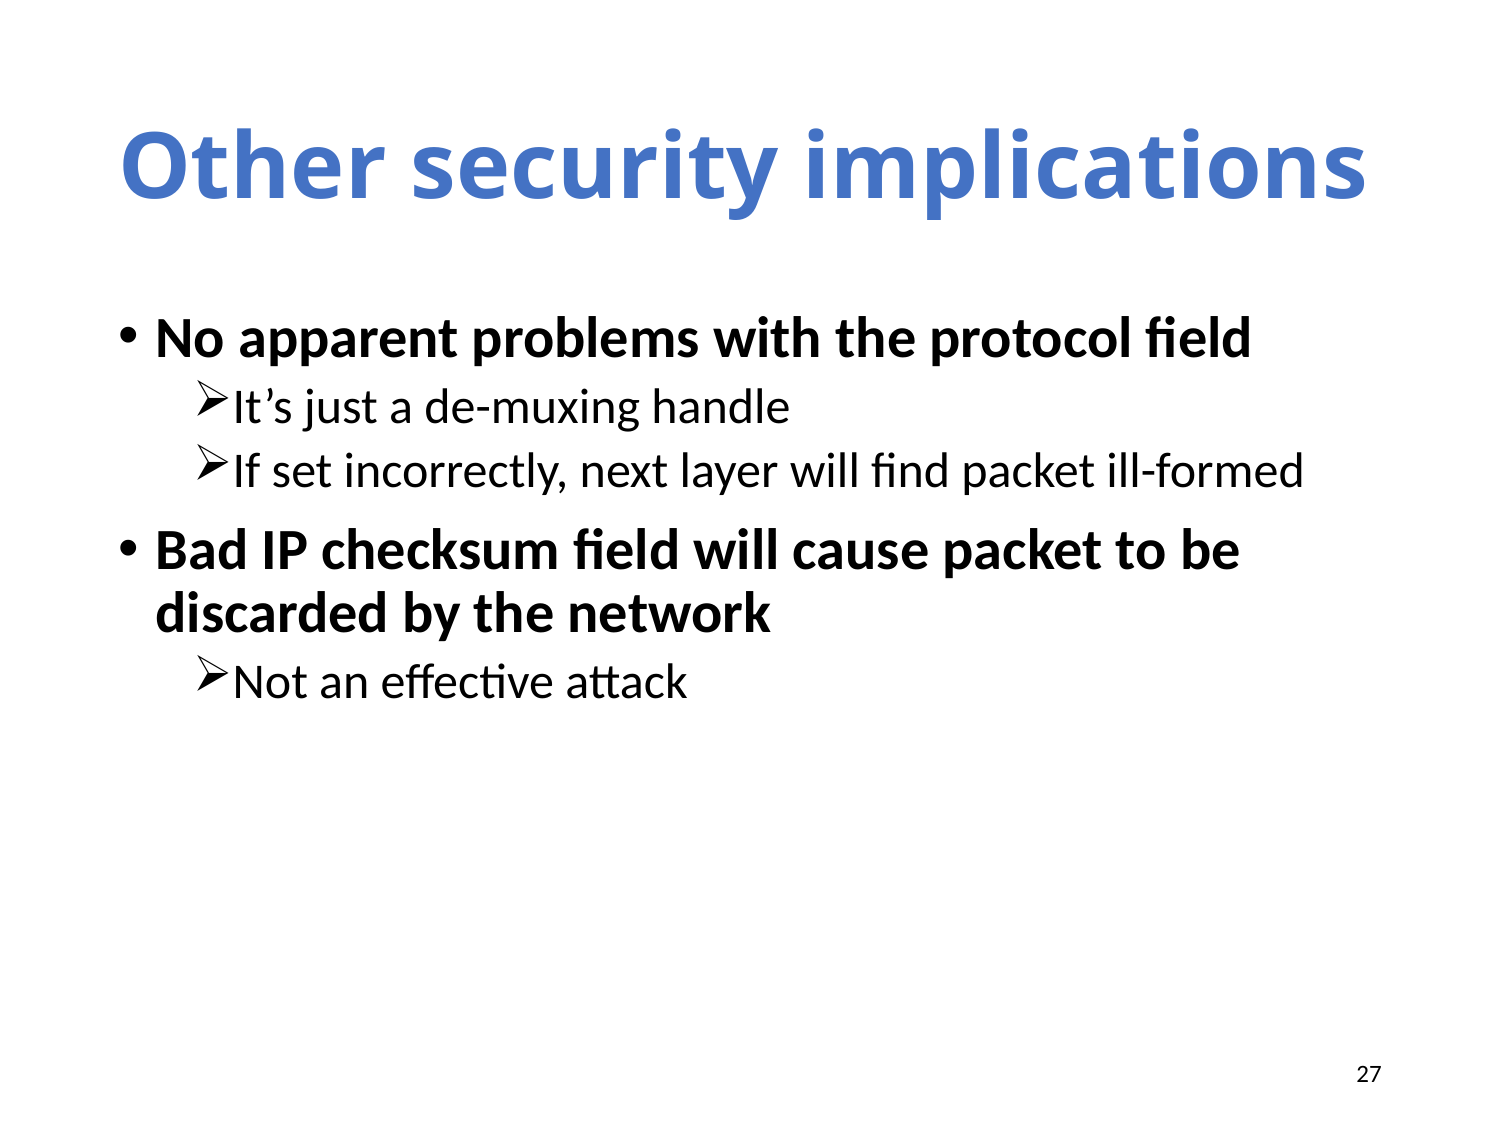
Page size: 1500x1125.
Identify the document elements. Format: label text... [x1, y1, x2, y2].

title Other security implications [103, 59, 1397, 278]
slide_number 27 [1059, 1042, 1397, 1103]
list No apparent problems with the protocol field It’s just a de-muxing handle If set incorrectly, next layer will find packet ill-formed Bad IP checksum field will cause packet to be discarded by the network Not an effective attack [103, 299, 1397, 1014]
